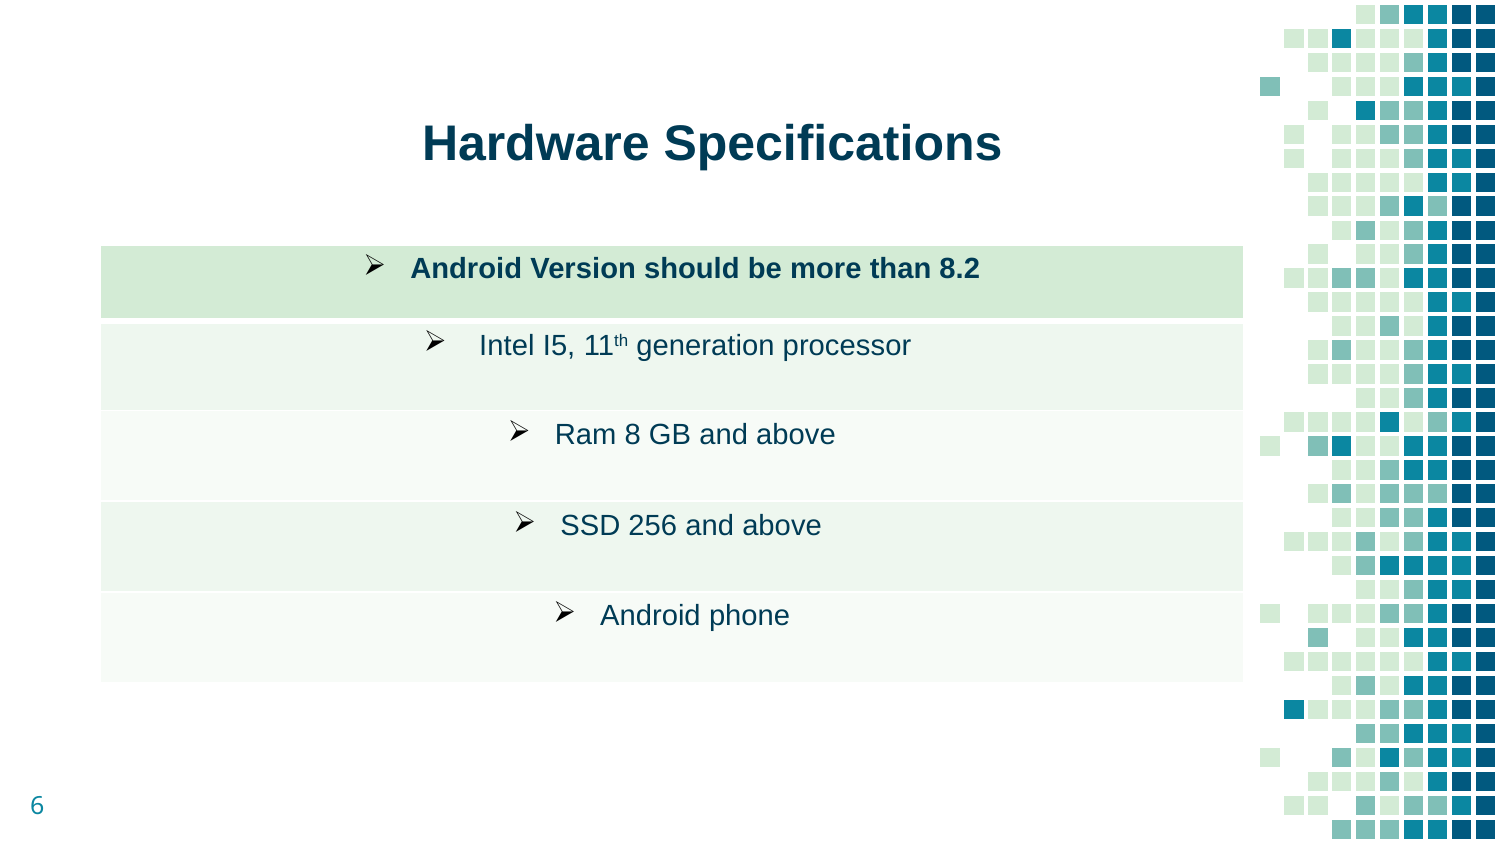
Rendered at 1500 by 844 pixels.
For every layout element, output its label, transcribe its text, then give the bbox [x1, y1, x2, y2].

slide_number 6 [15, 774, 105, 839]
table_cell Ram 8 GB and above [101, 411, 1243, 500]
table_cell Intel I5, 11th generation processor [101, 324, 1243, 410]
text_box Hardware Specifications [407, 102, 1018, 178]
table_header Android Version should be more than 8.2 [101, 246, 1243, 318]
table_cell SSD 256 and above [101, 502, 1243, 591]
table_cell Android phone [101, 593, 1243, 682]
